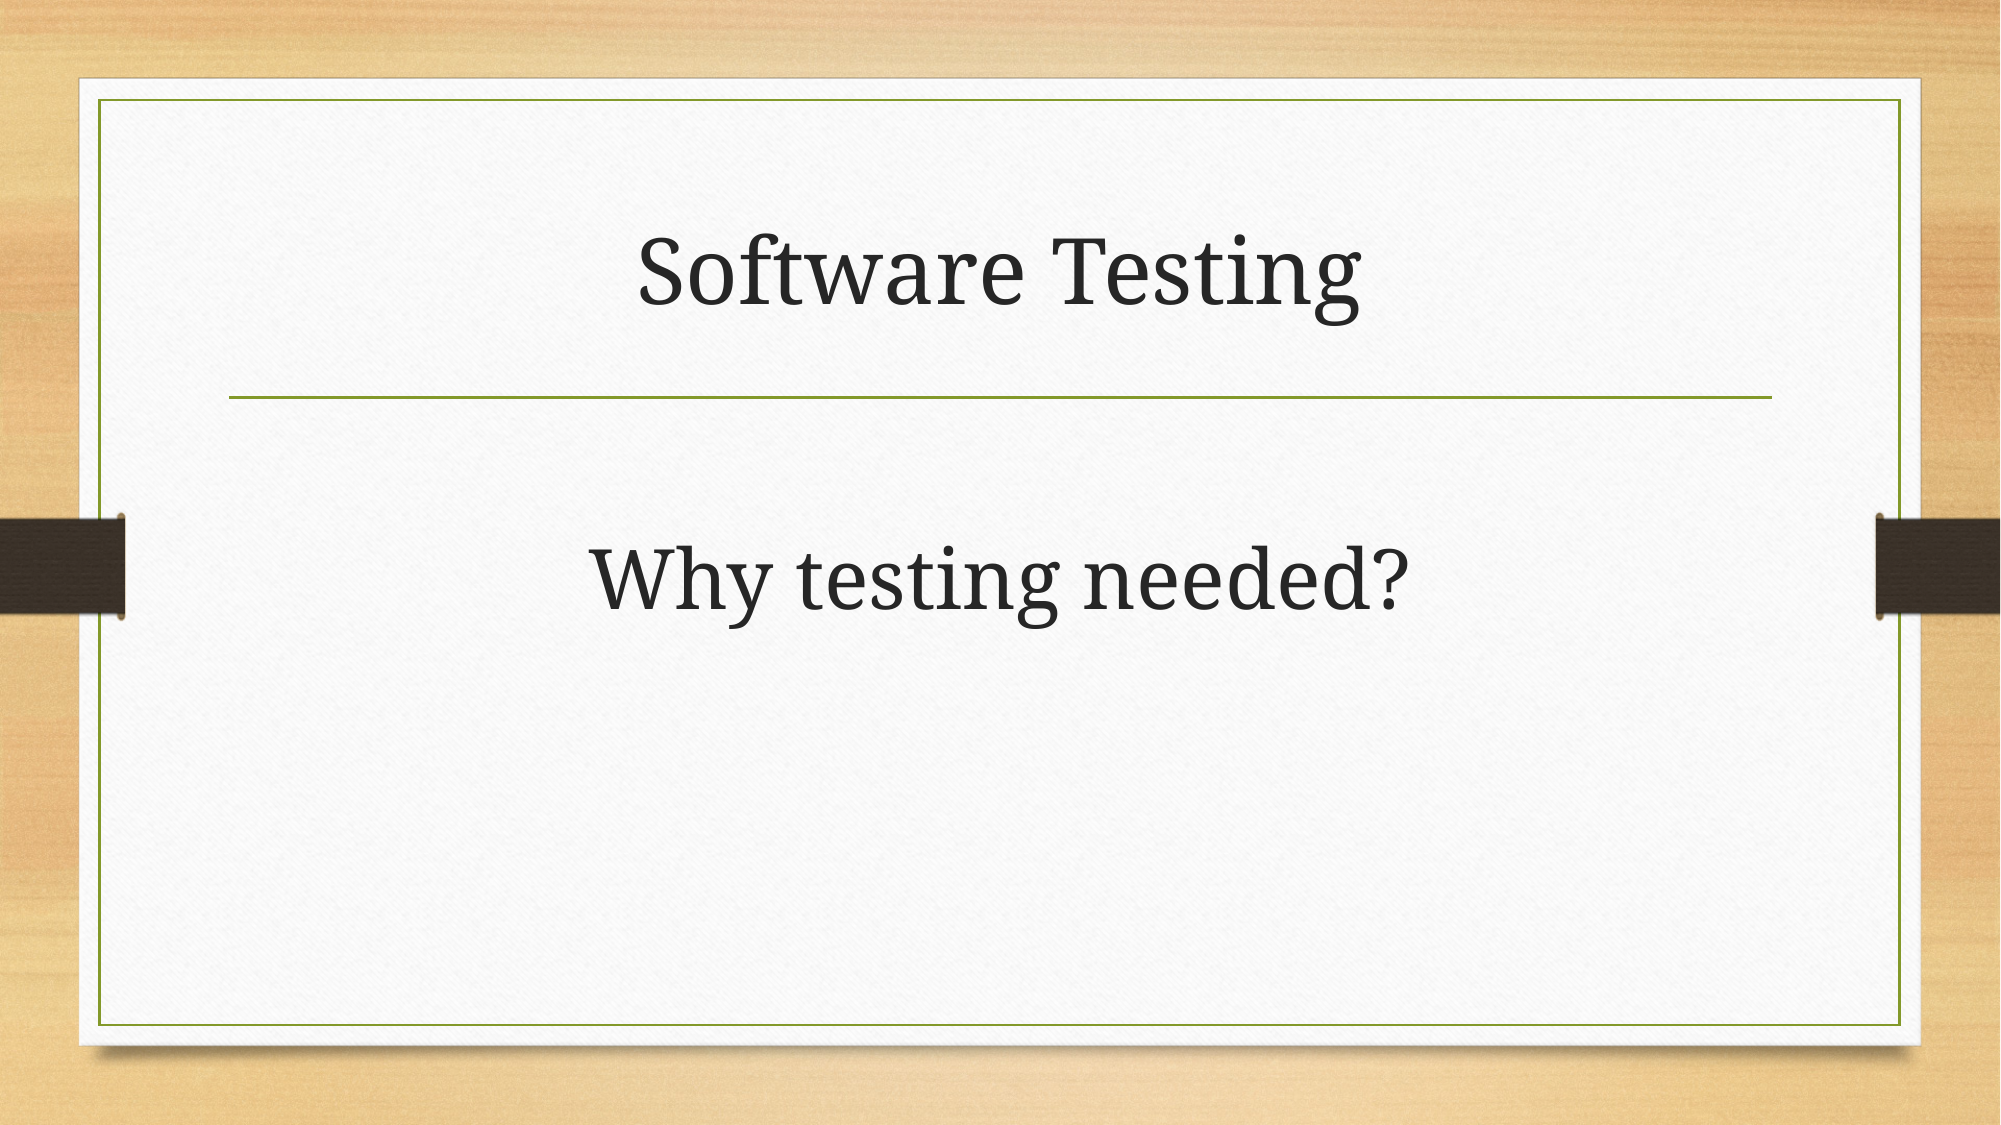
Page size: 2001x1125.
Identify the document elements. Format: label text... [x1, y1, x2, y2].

list Why testing needed? [212, 389, 1788, 935]
picture [0, 0, 2001, 1125]
title Software Testing [212, 161, 1788, 375]
